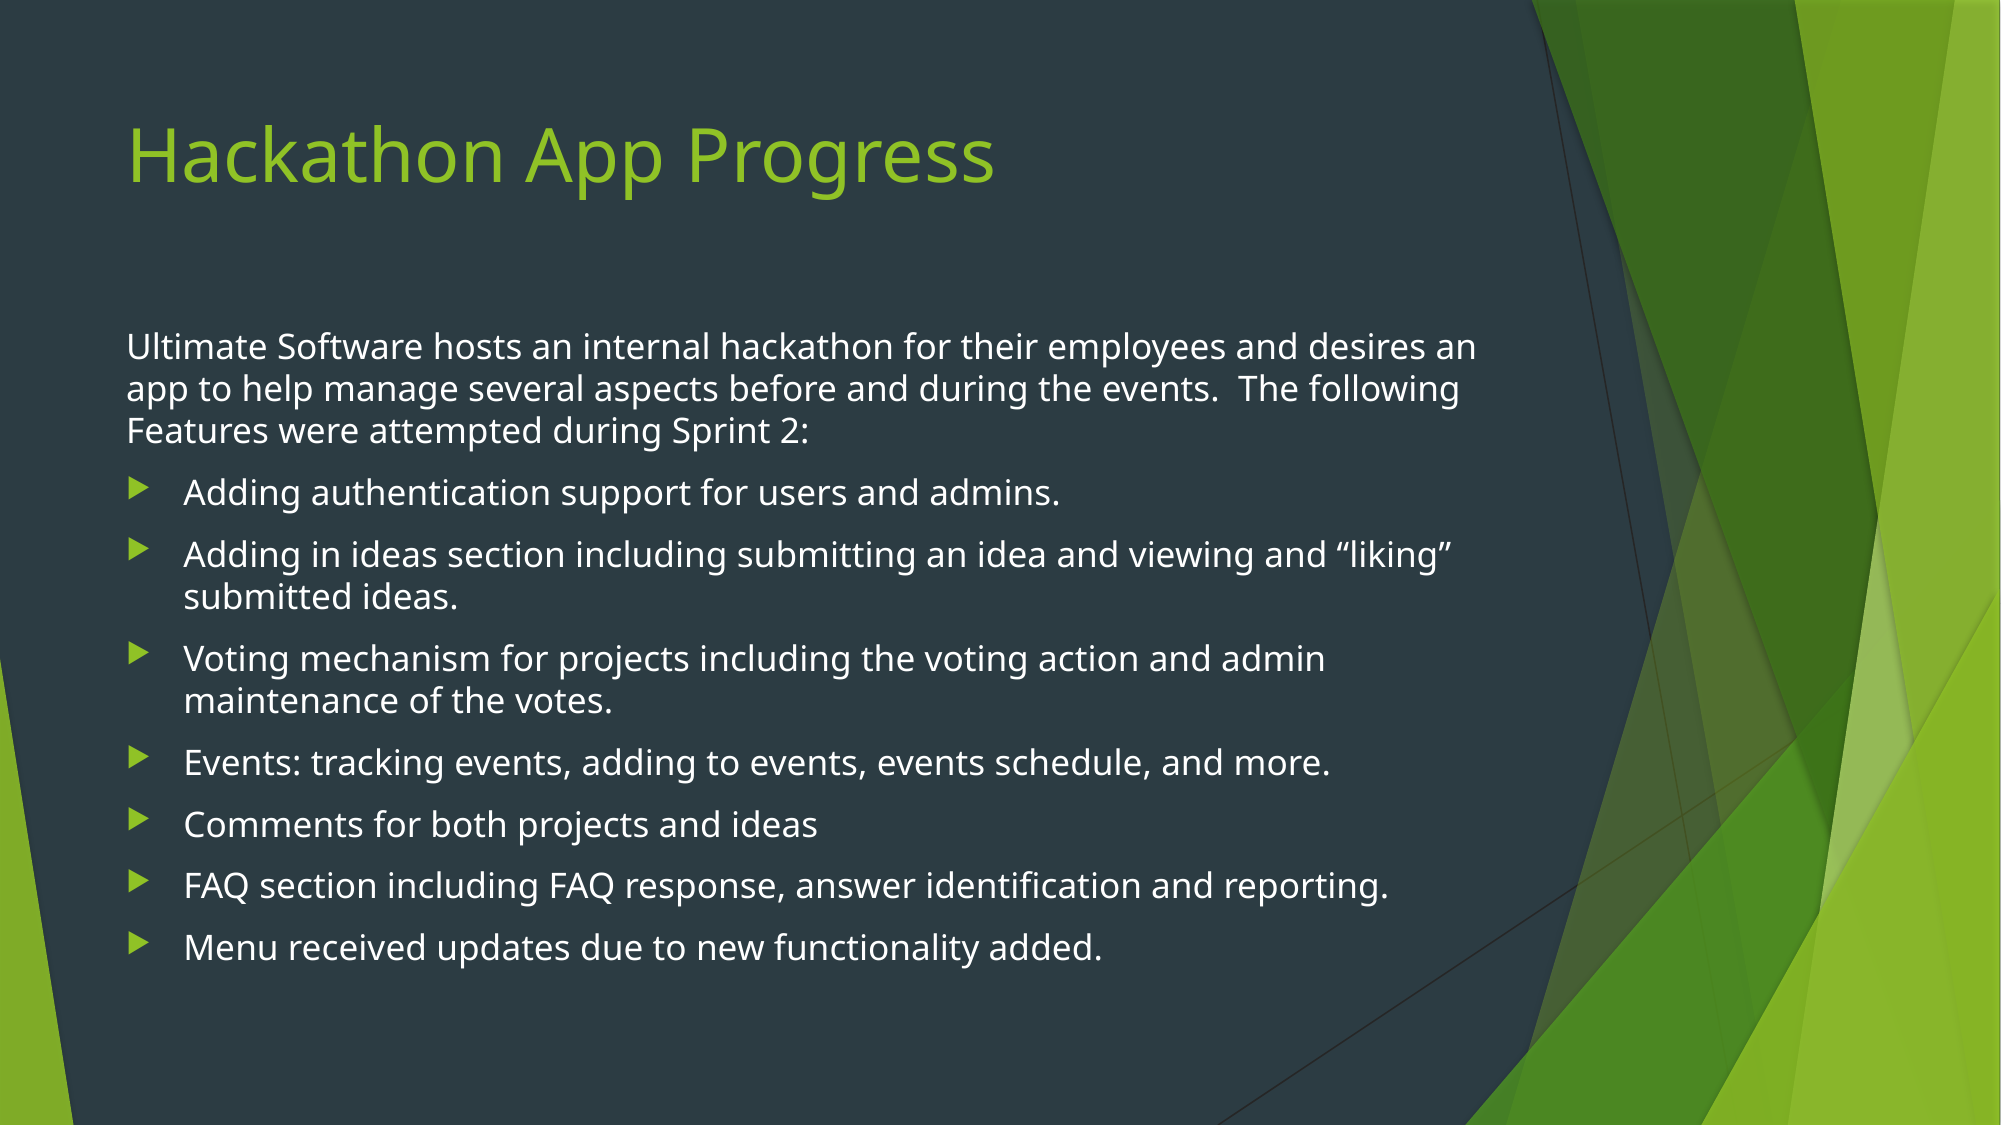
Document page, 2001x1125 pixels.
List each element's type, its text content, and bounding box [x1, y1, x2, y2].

title Hackathon App Progress [111, 99, 1522, 316]
list Ultimate Software hosts an internal hackathon for their employees and desires an app to help manage several aspects before and during the events. The following Features were attempted during Sprint 2: Adding authentication support for users and admins. Adding in ideas section including submitting an idea and viewing and “liking” submitted ideas. Voting mechanism for projects including the voting action and admin maintenance of the votes. Events: tracking events, adding to events, events schedule, and more. Comments for both projects and ideas FAQ section including FAQ response, answer identification and reporting. Menu received updates due to new functionality added. [111, 316, 1522, 978]
